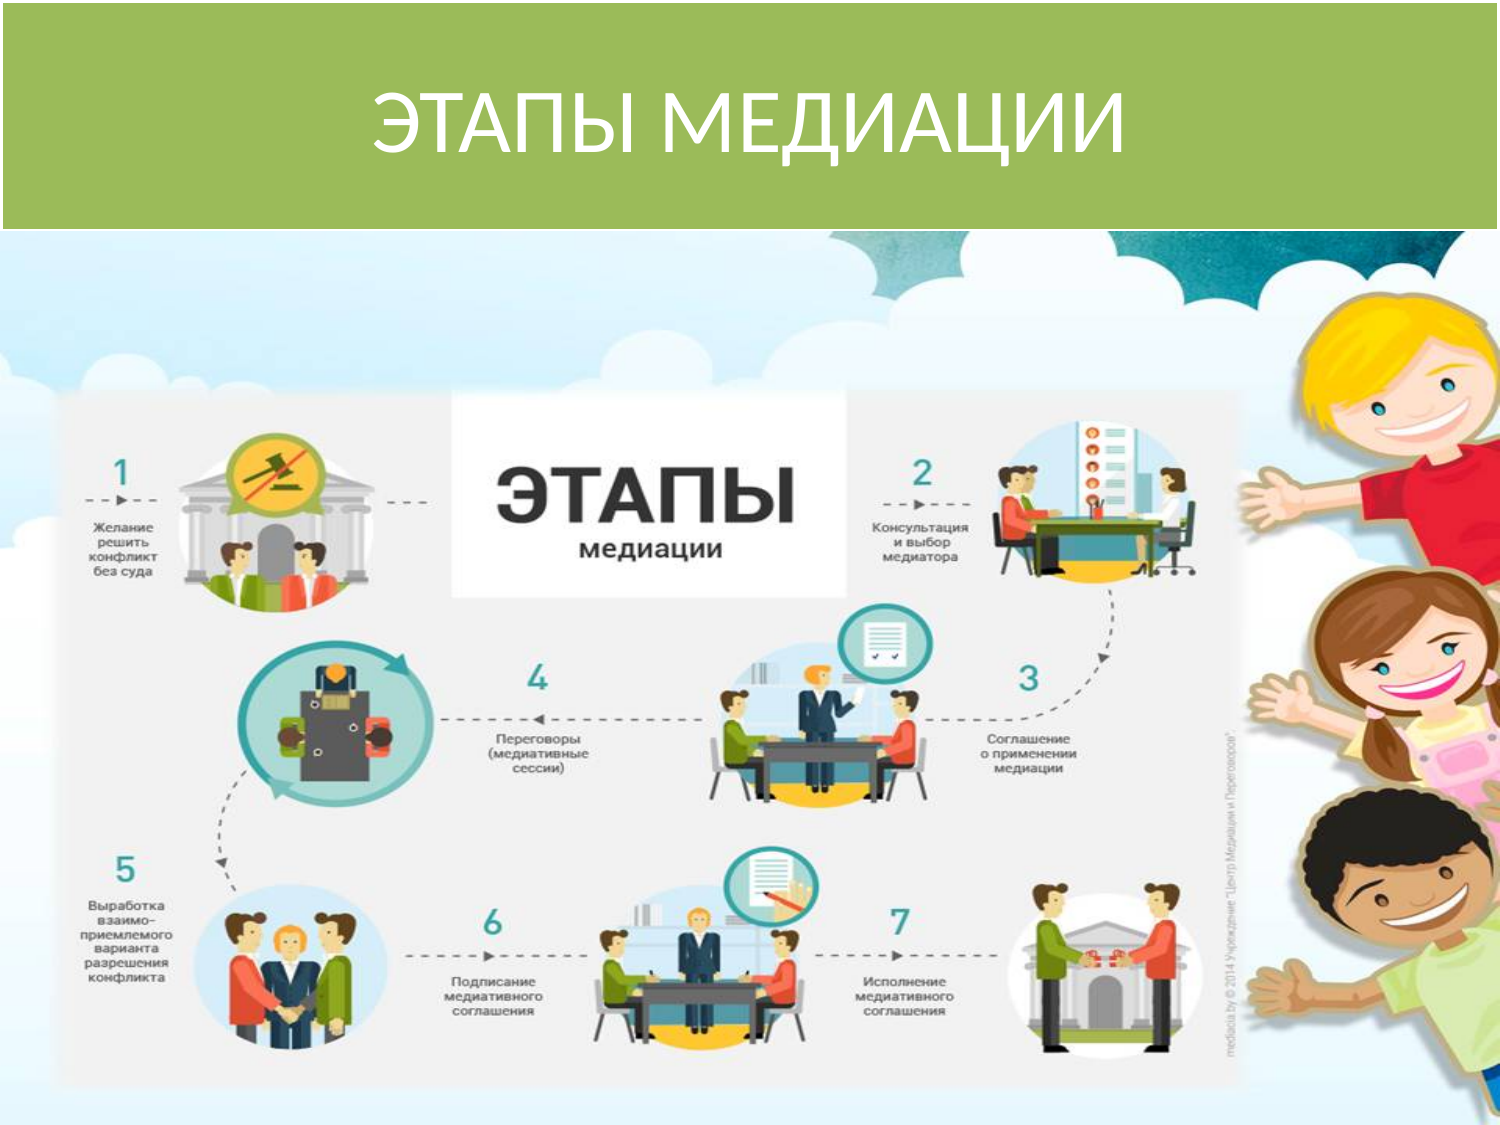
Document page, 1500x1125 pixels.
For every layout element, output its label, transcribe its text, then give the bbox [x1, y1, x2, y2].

title ЭТАПЫ МЕДИАЦИИ [0, 0, 1500, 231]
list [0, 231, 1500, 1125]
